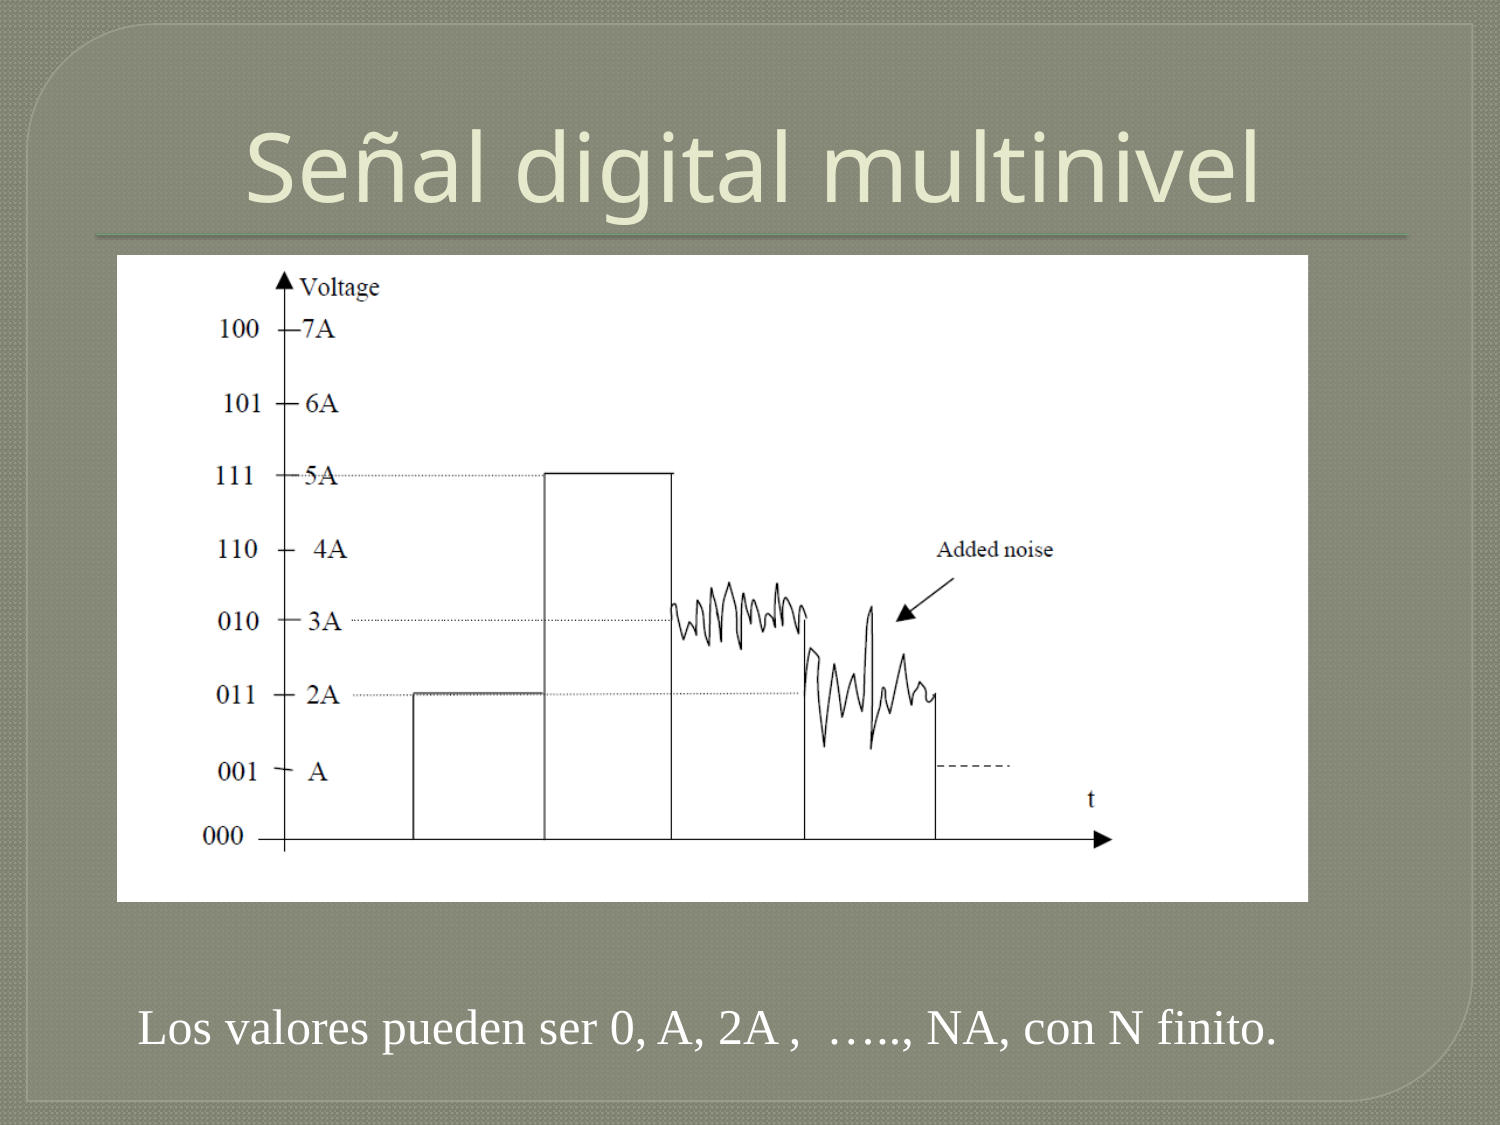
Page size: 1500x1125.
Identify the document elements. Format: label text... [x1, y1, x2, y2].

title Señal digital multinivel [75, 41, 1425, 229]
text_box Los valores pueden ser 0, A, 2A , ….., NA, con N finito. [122, 987, 1306, 1063]
picture [116, 255, 1309, 902]
